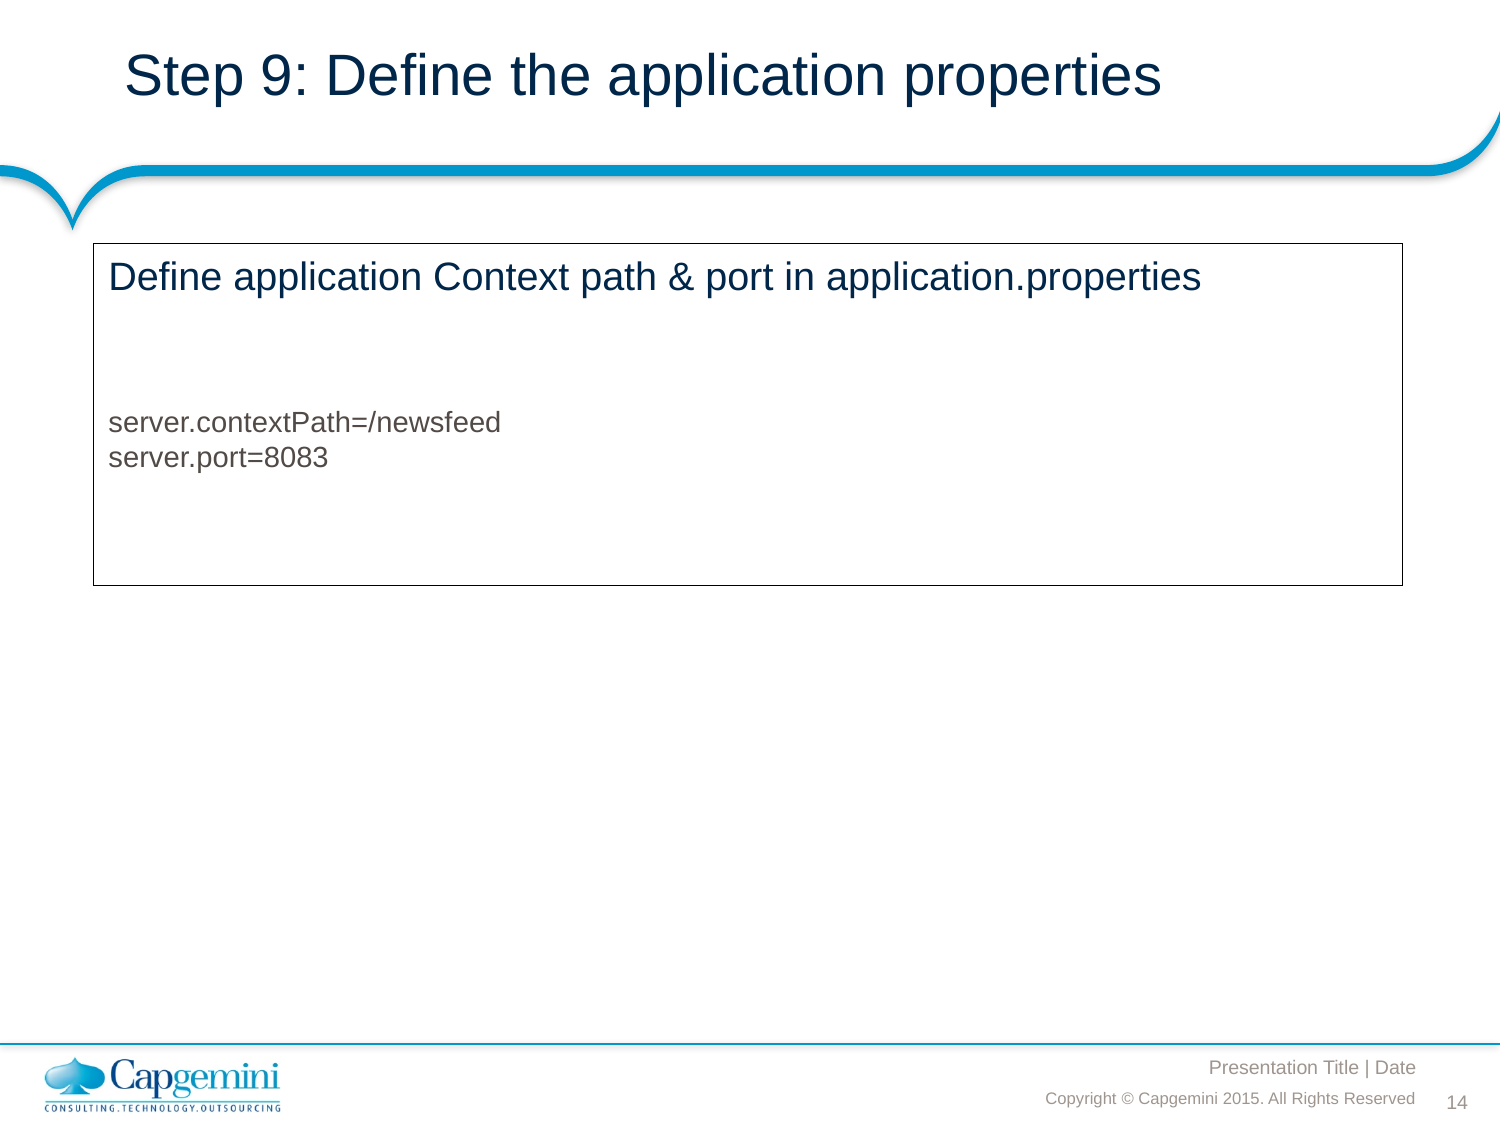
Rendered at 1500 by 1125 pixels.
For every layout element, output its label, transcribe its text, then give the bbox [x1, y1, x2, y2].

picture [44, 1056, 281, 1113]
title Step 9: Define the application properties [76, 17, 1361, 137]
text_box Define application Context path & port in application.properties server.contextPath=/newsfeed server.port=8083 [93, 243, 1403, 586]
